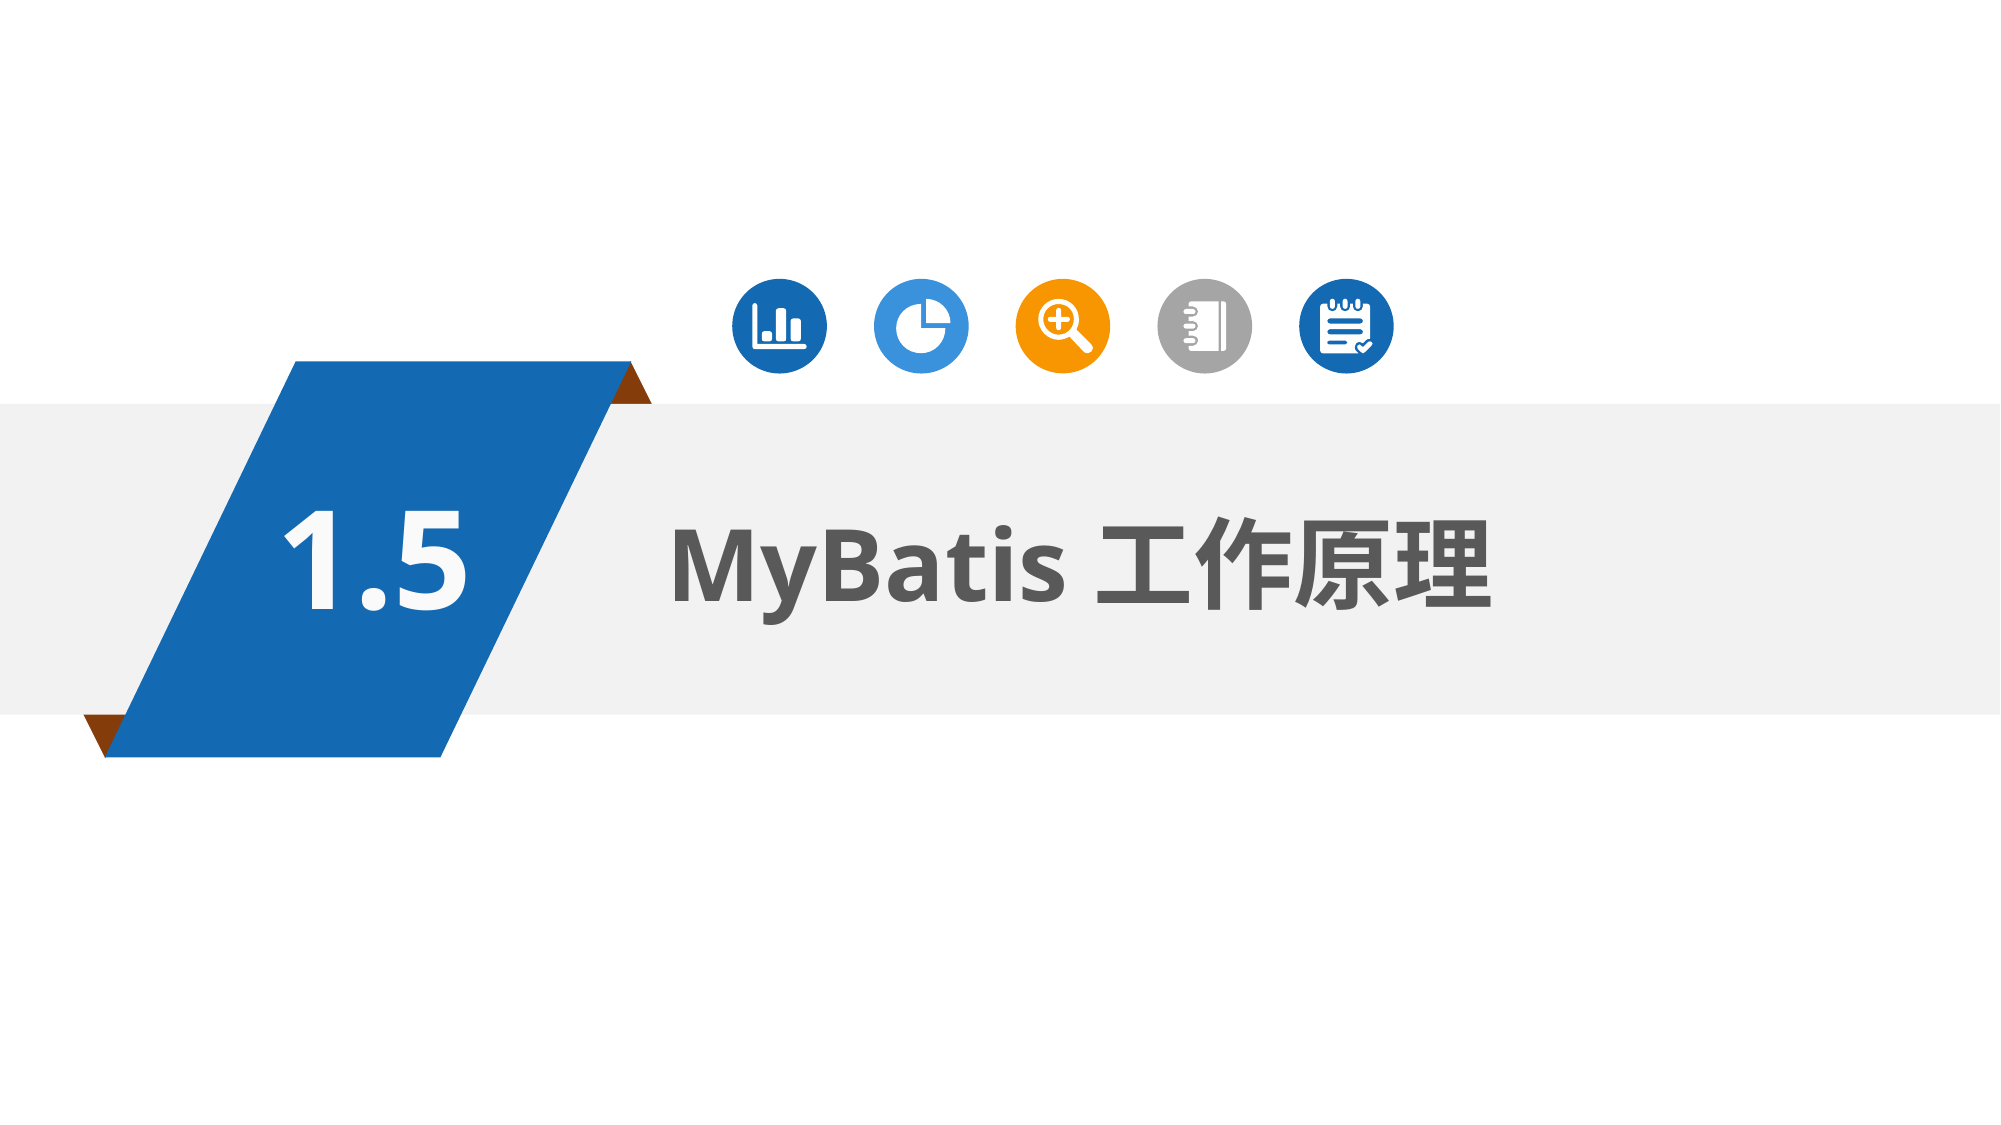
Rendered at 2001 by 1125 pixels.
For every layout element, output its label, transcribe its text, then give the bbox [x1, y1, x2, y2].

text_box 1.5 [261, 464, 546, 645]
text_box MyBatis工作原理 [651, 494, 1756, 630]
